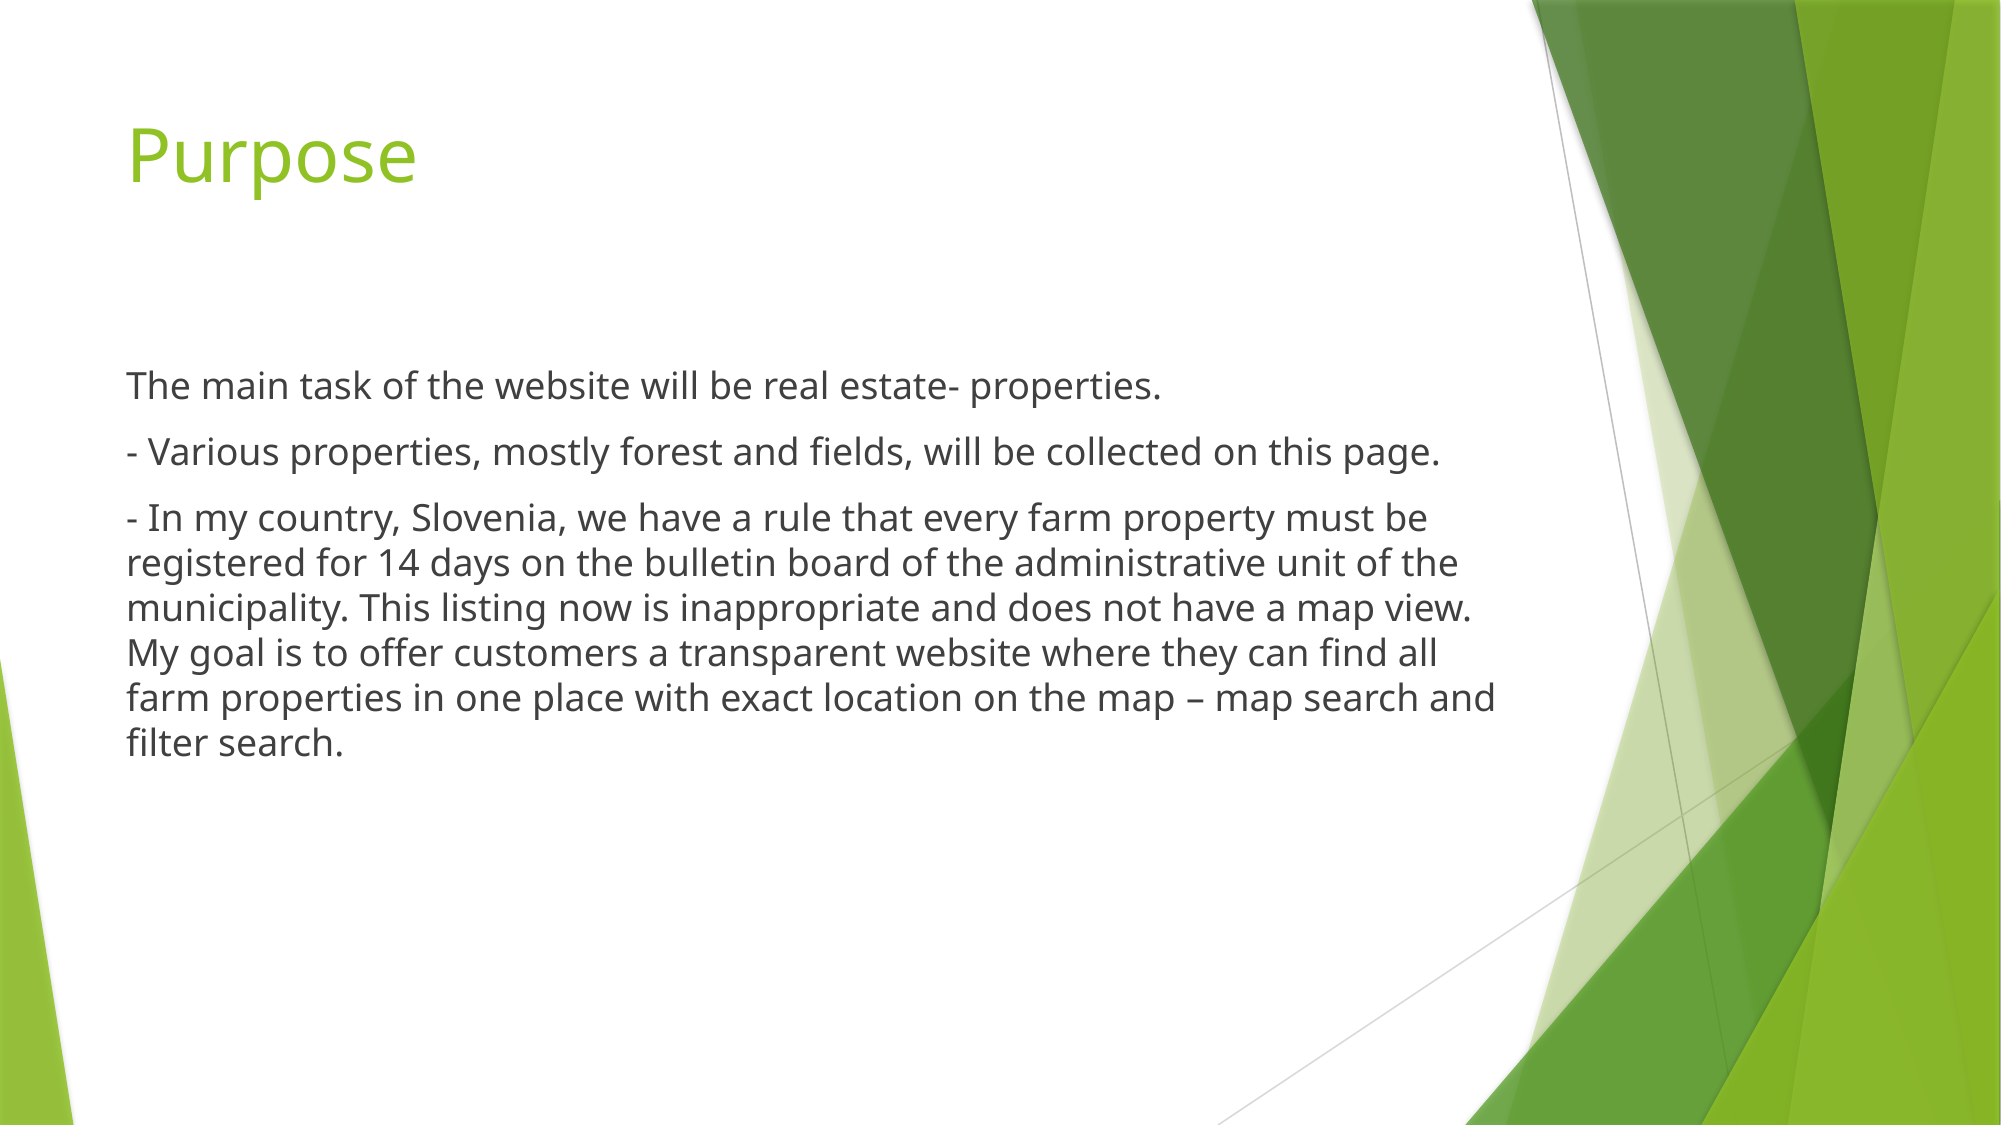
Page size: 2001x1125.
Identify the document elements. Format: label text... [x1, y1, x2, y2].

list The main task of the website will be real estate- properties. - Various properties, mostly forest and fields, will be collected on this page. - In my country, Slovenia, we have a rule that every farm property must be registered for 14 days on the bulletin board of the administrative unit of the municipality. This listing now is inappropriate and does not have a map view. My goal is to offer customers a transparent website where they can find all farm properties in one place with exact location on the map – map search and filter search. [111, 354, 1522, 992]
title Purpose [111, 99, 1522, 317]
